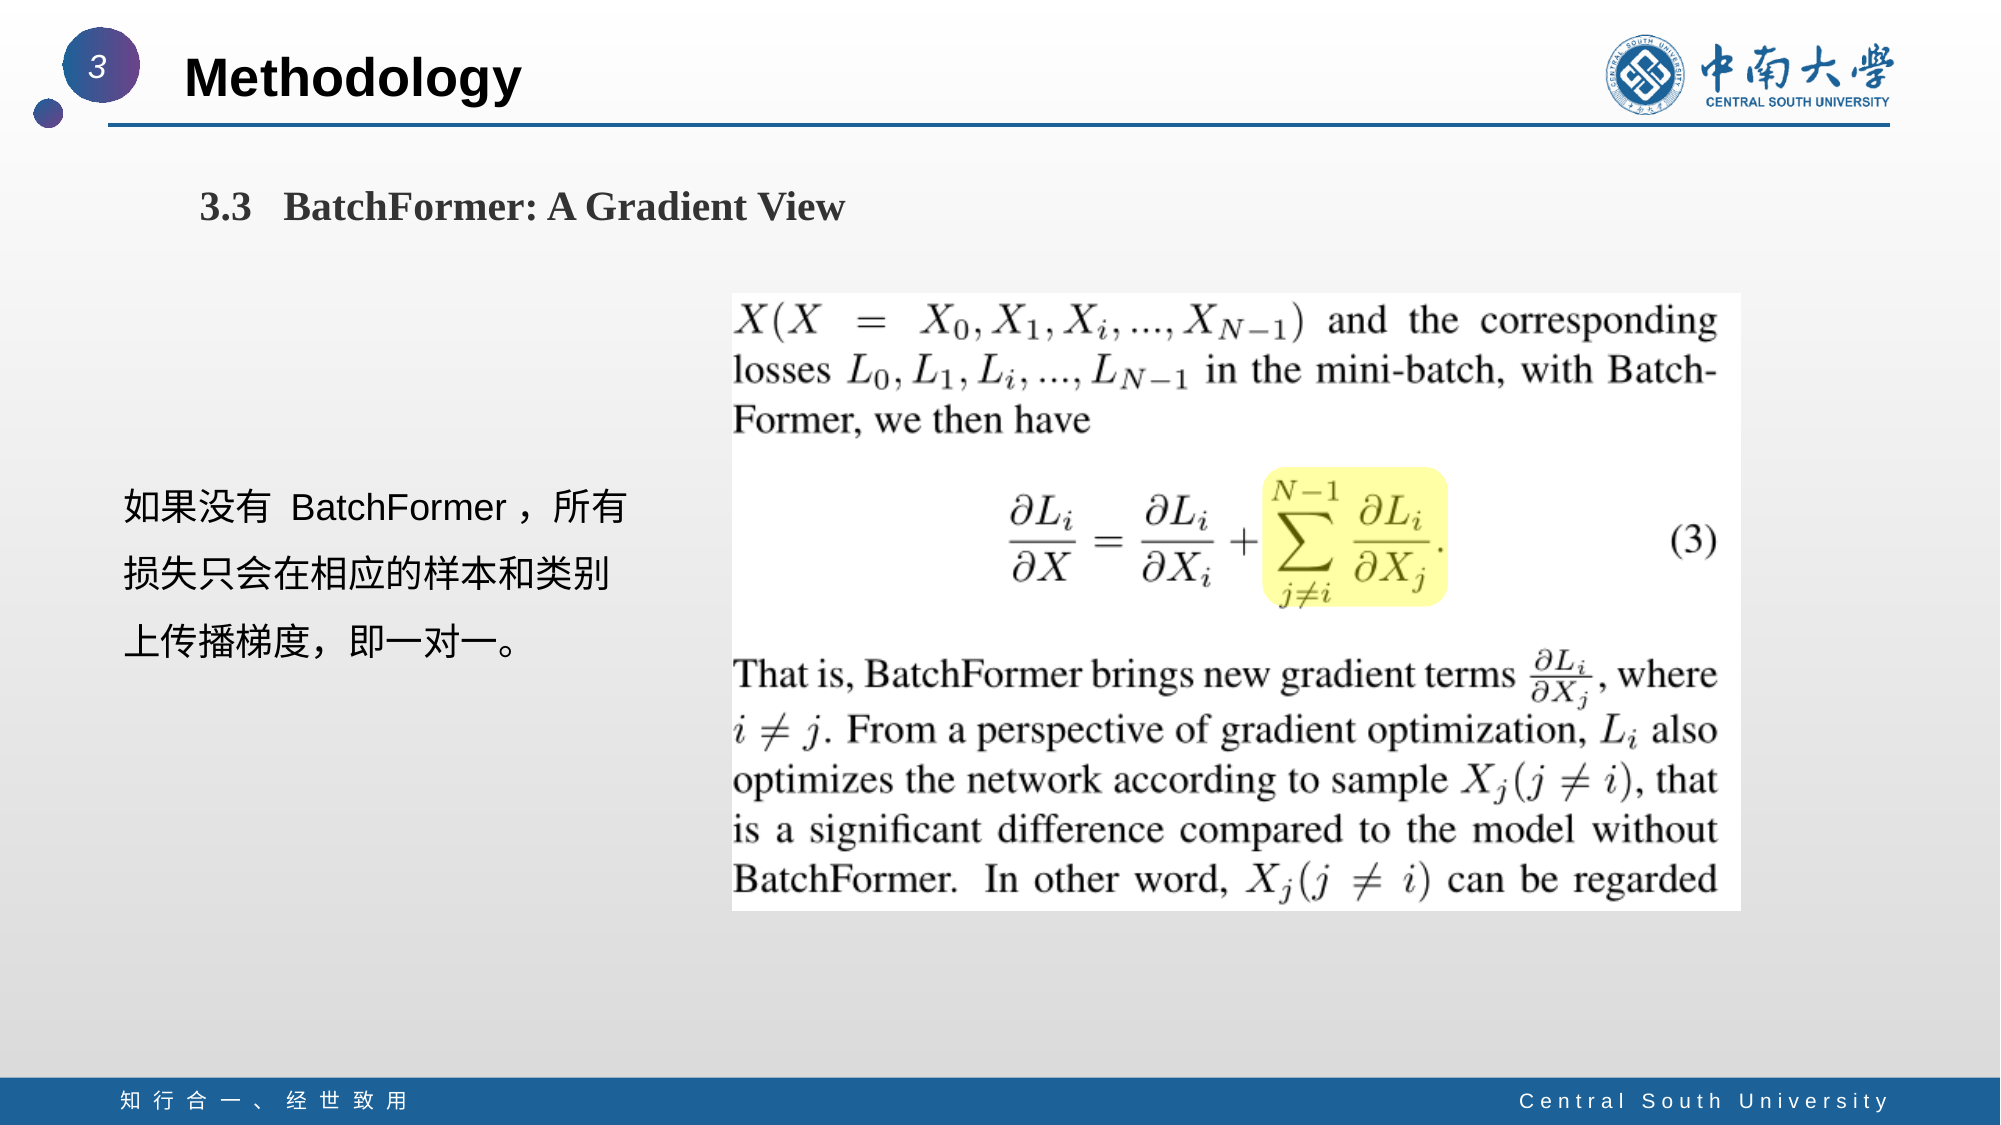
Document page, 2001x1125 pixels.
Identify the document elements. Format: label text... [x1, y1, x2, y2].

text_box 如果没有 BatchFormer，所有损失只会在相应的样本和类别上传播梯度，即一对一。 [108, 452, 648, 671]
picture [1595, 28, 1907, 121]
text_box 3.3 BatchFormer: A Gradient View [184, 146, 1020, 237]
picture [732, 293, 1741, 912]
text_box Methodology [184, 32, 1077, 116]
text_box [158, 0, 1050, 118]
text_box Central South University [1504, 1080, 1902, 1120]
text_box 知行合一、经世致用 [105, 1080, 423, 1120]
text_box [0, 1077, 2000, 1125]
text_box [33, 26, 153, 128]
